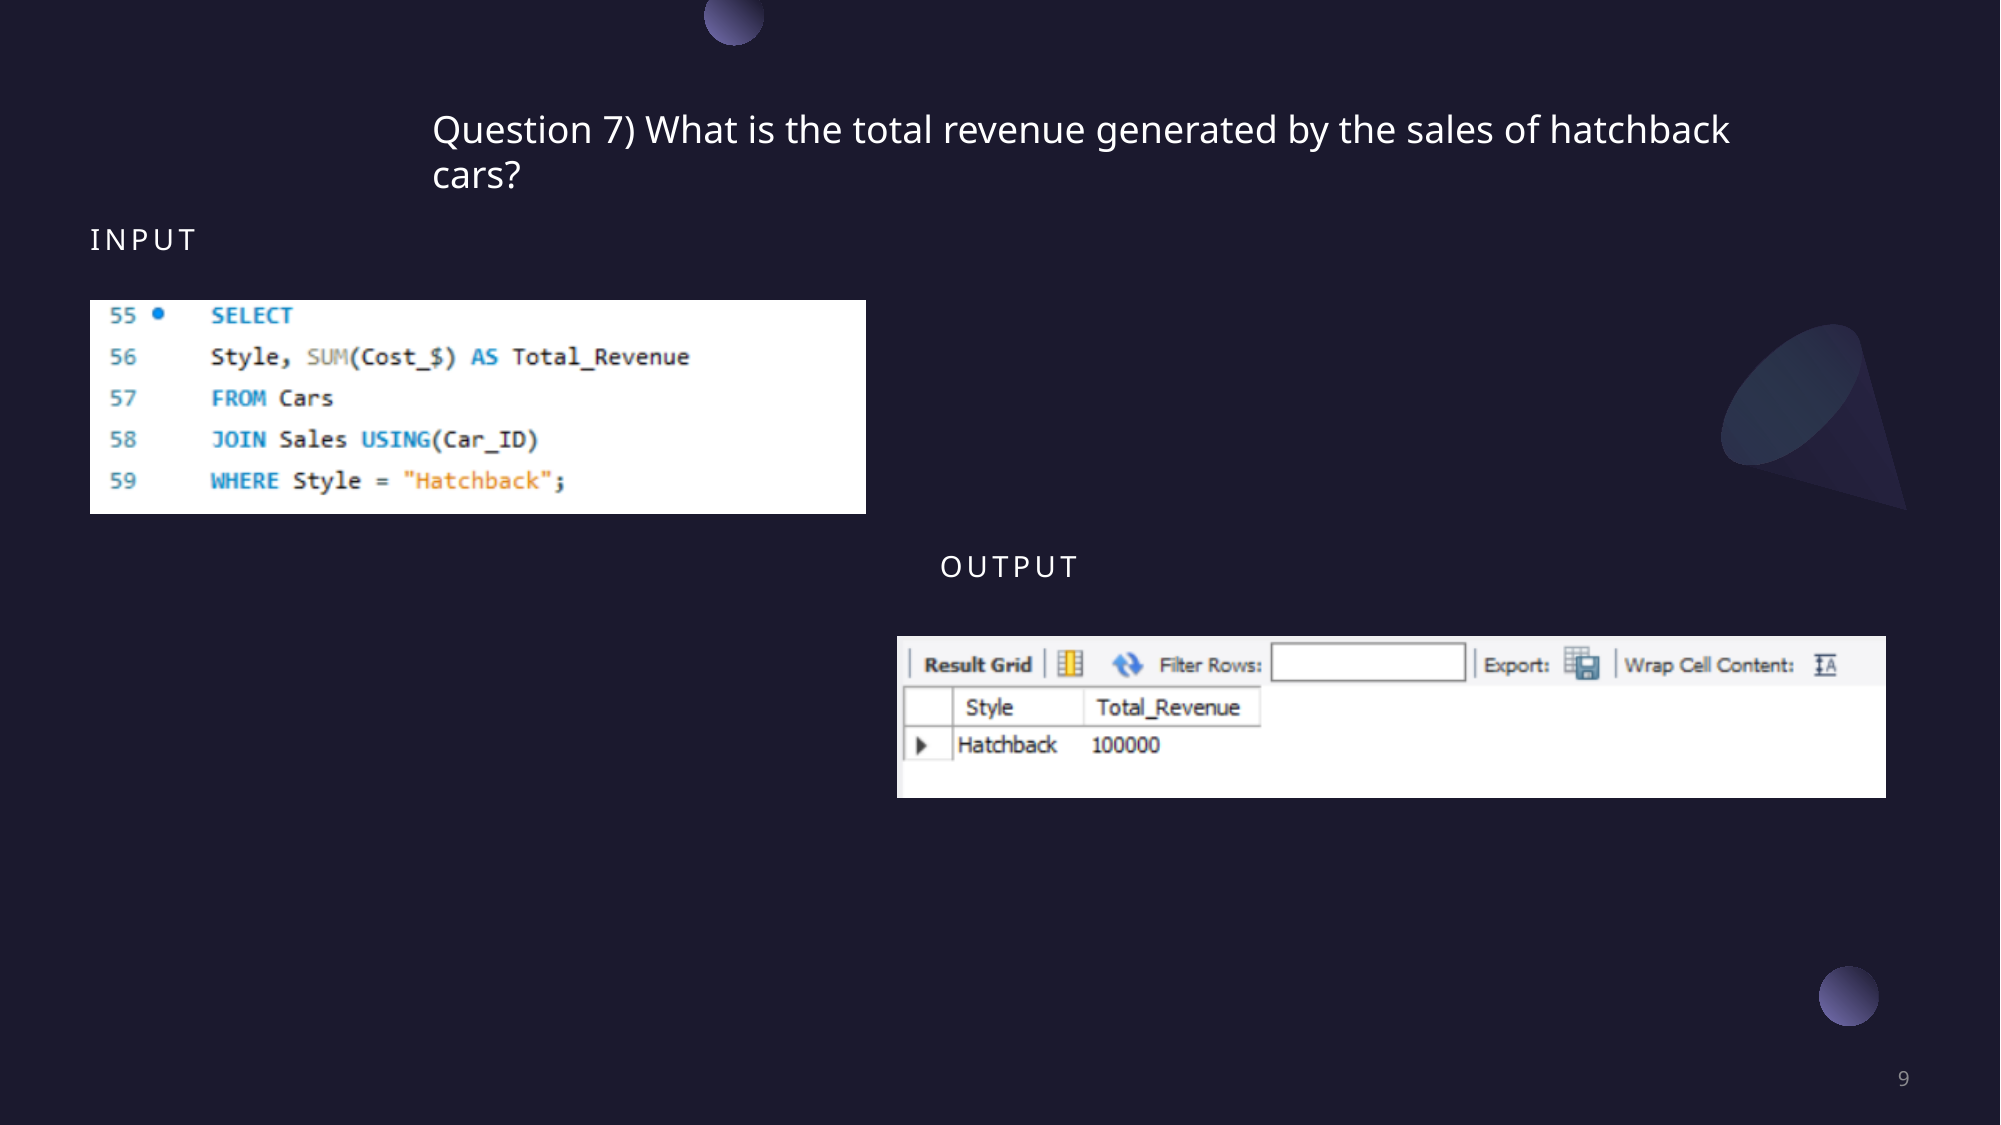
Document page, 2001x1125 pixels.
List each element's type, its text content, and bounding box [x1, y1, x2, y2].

picture [897, 636, 1886, 798]
list OUTPUT [939, 541, 1112, 584]
text_box Question 7) What is the total revenue generated by the sales of hatchback cars? [432, 106, 1792, 165]
slide_number 9 [1632, 1067, 1910, 1093]
list INPUT [90, 198, 255, 257]
text_box [703, 0, 765, 47]
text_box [1702, 332, 1922, 541]
picture [90, 300, 866, 514]
